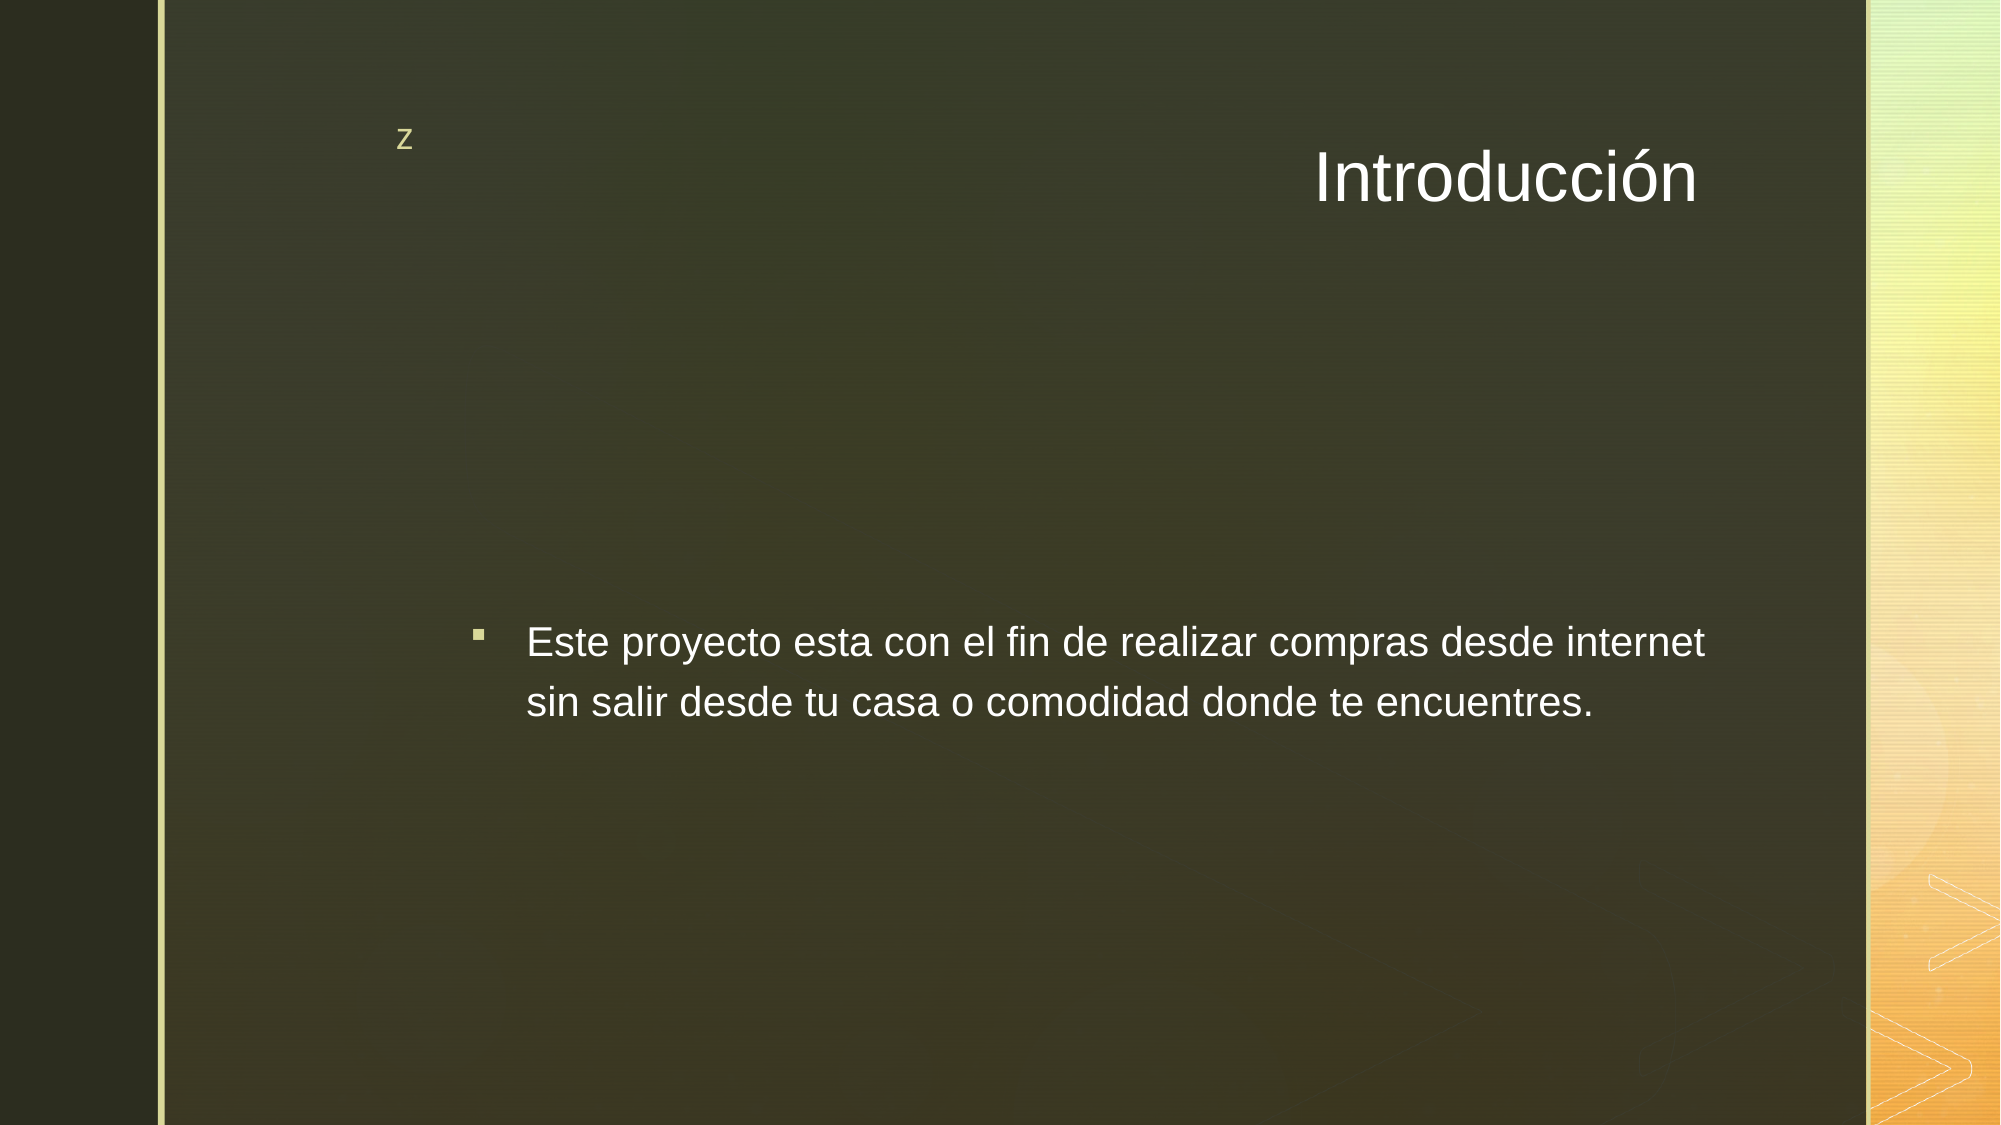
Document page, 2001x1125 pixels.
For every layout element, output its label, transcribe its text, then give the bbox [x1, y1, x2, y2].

list Este proyecto esta con el fin de realizar compras desde internet sin salir desde tu casa o comodidad donde te encuentres. [454, 336, 1734, 993]
title Introducción [428, 132, 1734, 310]
picture [1871, 0, 2001, 1125]
